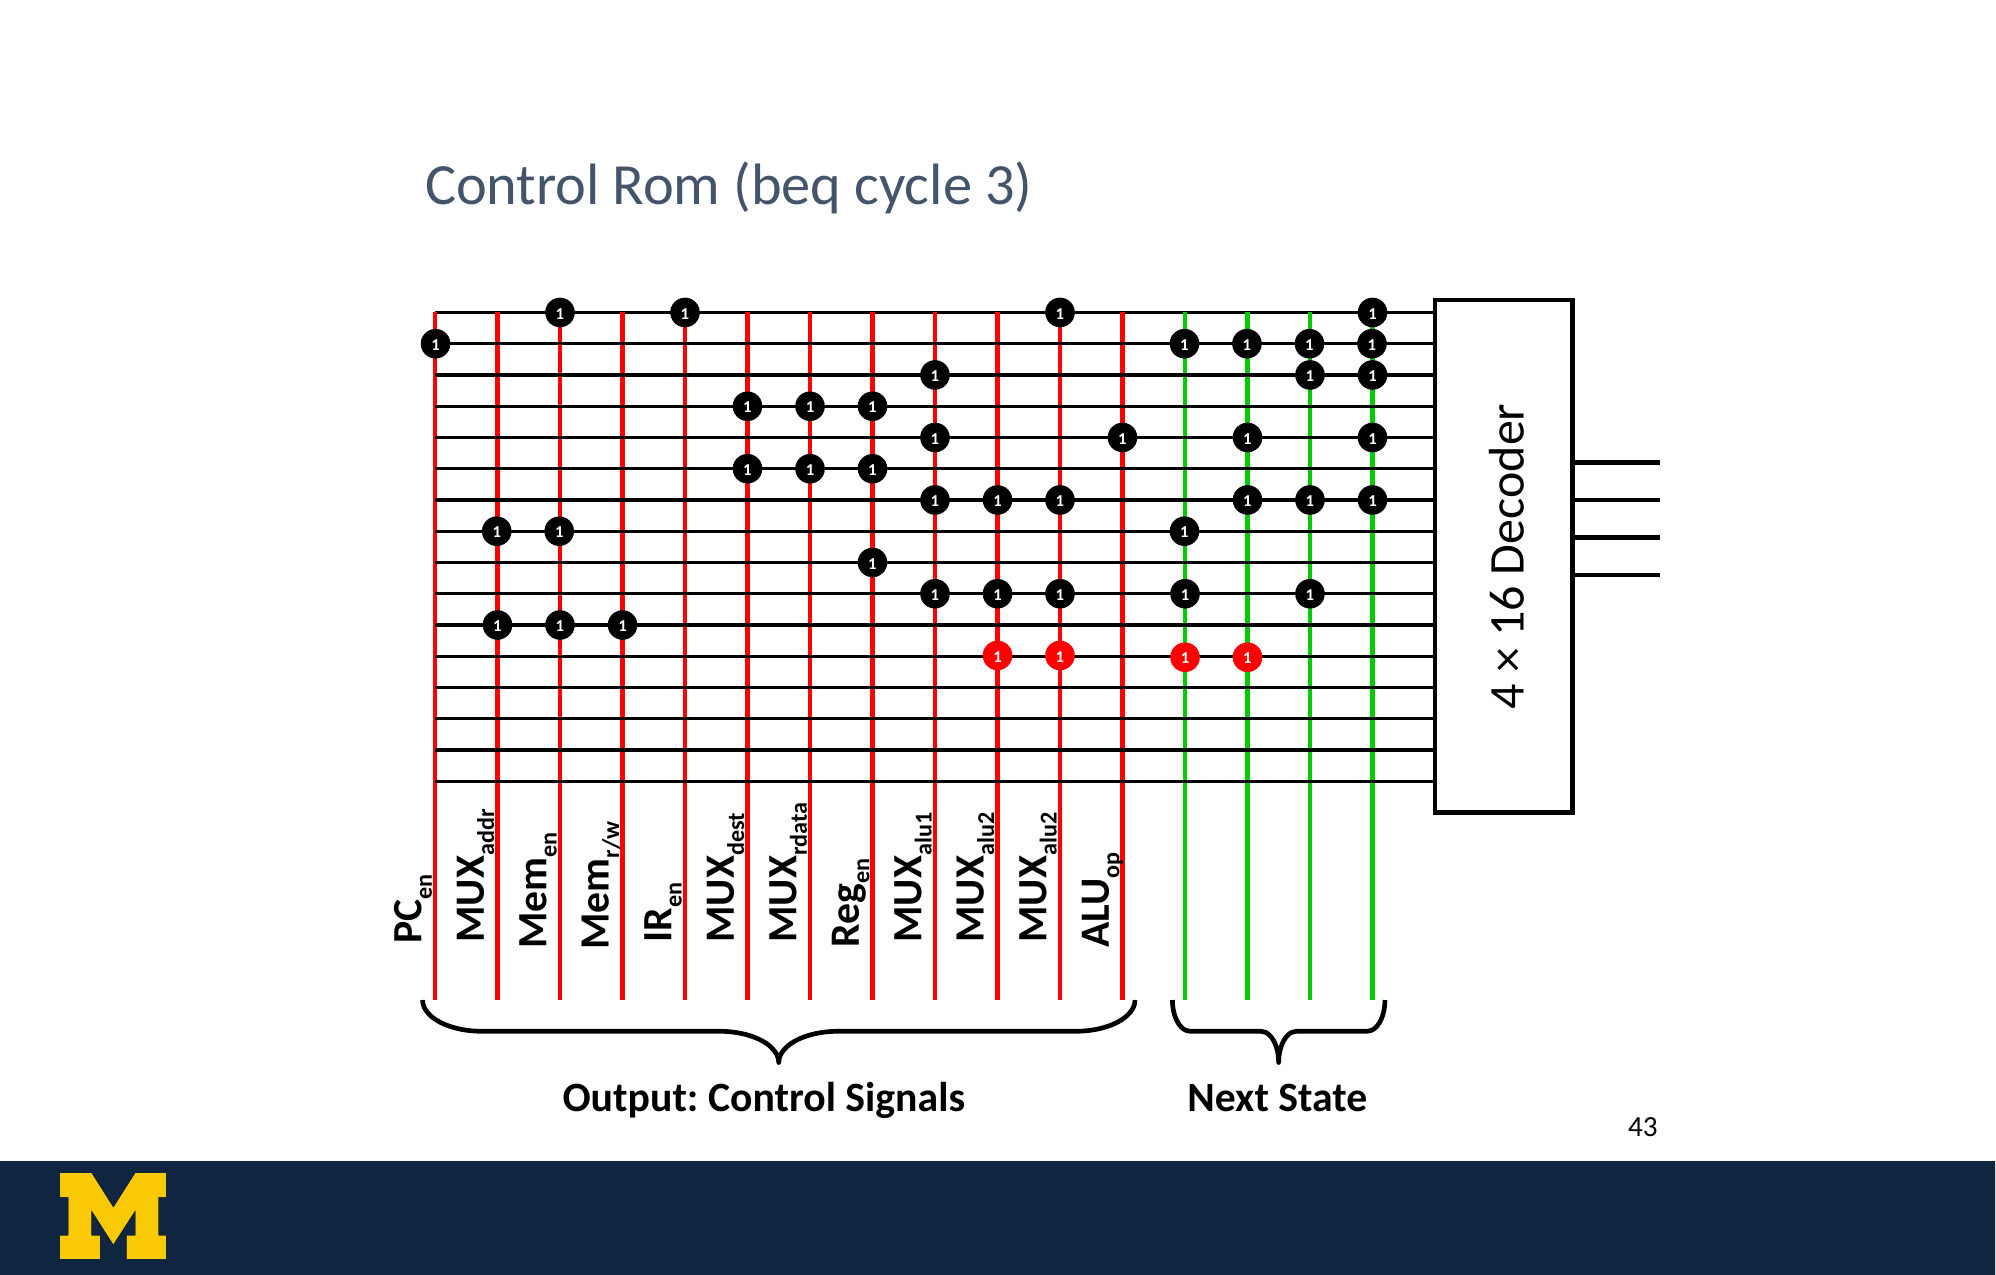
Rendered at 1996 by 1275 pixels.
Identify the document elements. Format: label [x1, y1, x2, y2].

text_box [372, 299, 1661, 1129]
picture [60, 1173, 166, 1259]
title [410, 37, 1660, 225]
slide_number [1322, 1099, 1673, 1178]
